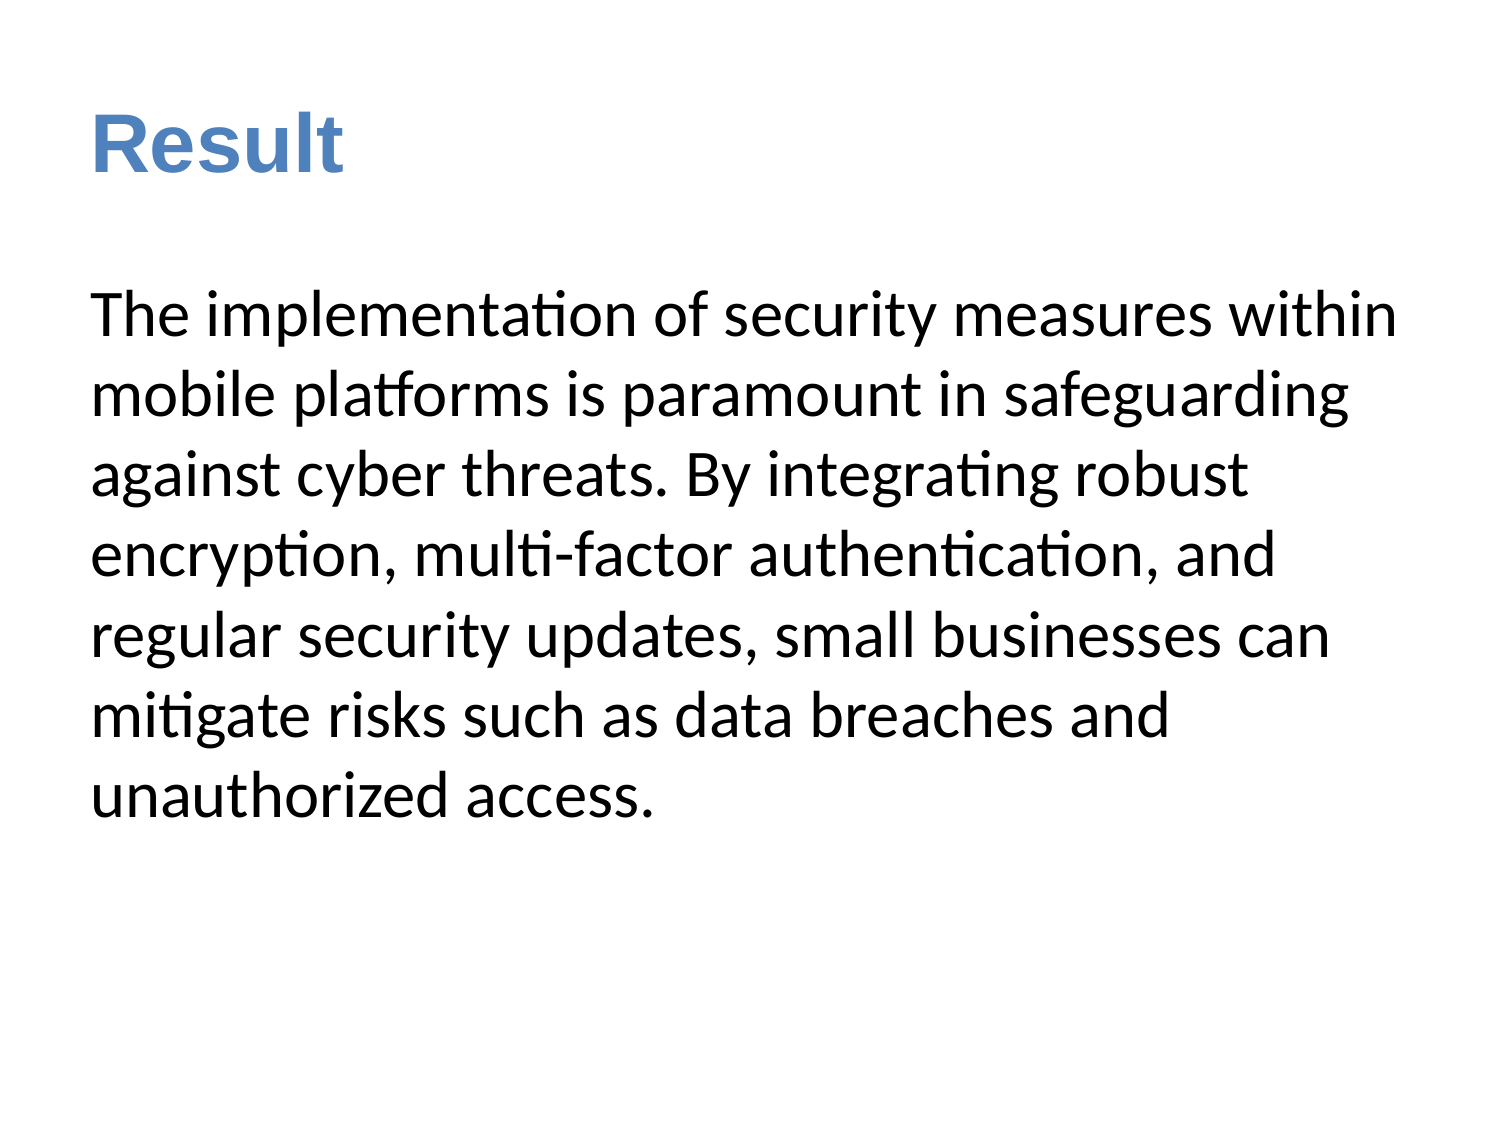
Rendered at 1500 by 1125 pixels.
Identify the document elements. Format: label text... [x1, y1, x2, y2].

title Result [75, 45, 1425, 233]
list The implementation of security measures within mobile platforms is paramount in safeguarding against cyber threats. By integrating robust encryption, multi-factor authentication, and regular security updates, small businesses can mitigate risks such as data breaches and unauthorized access. [75, 262, 1425, 1005]
